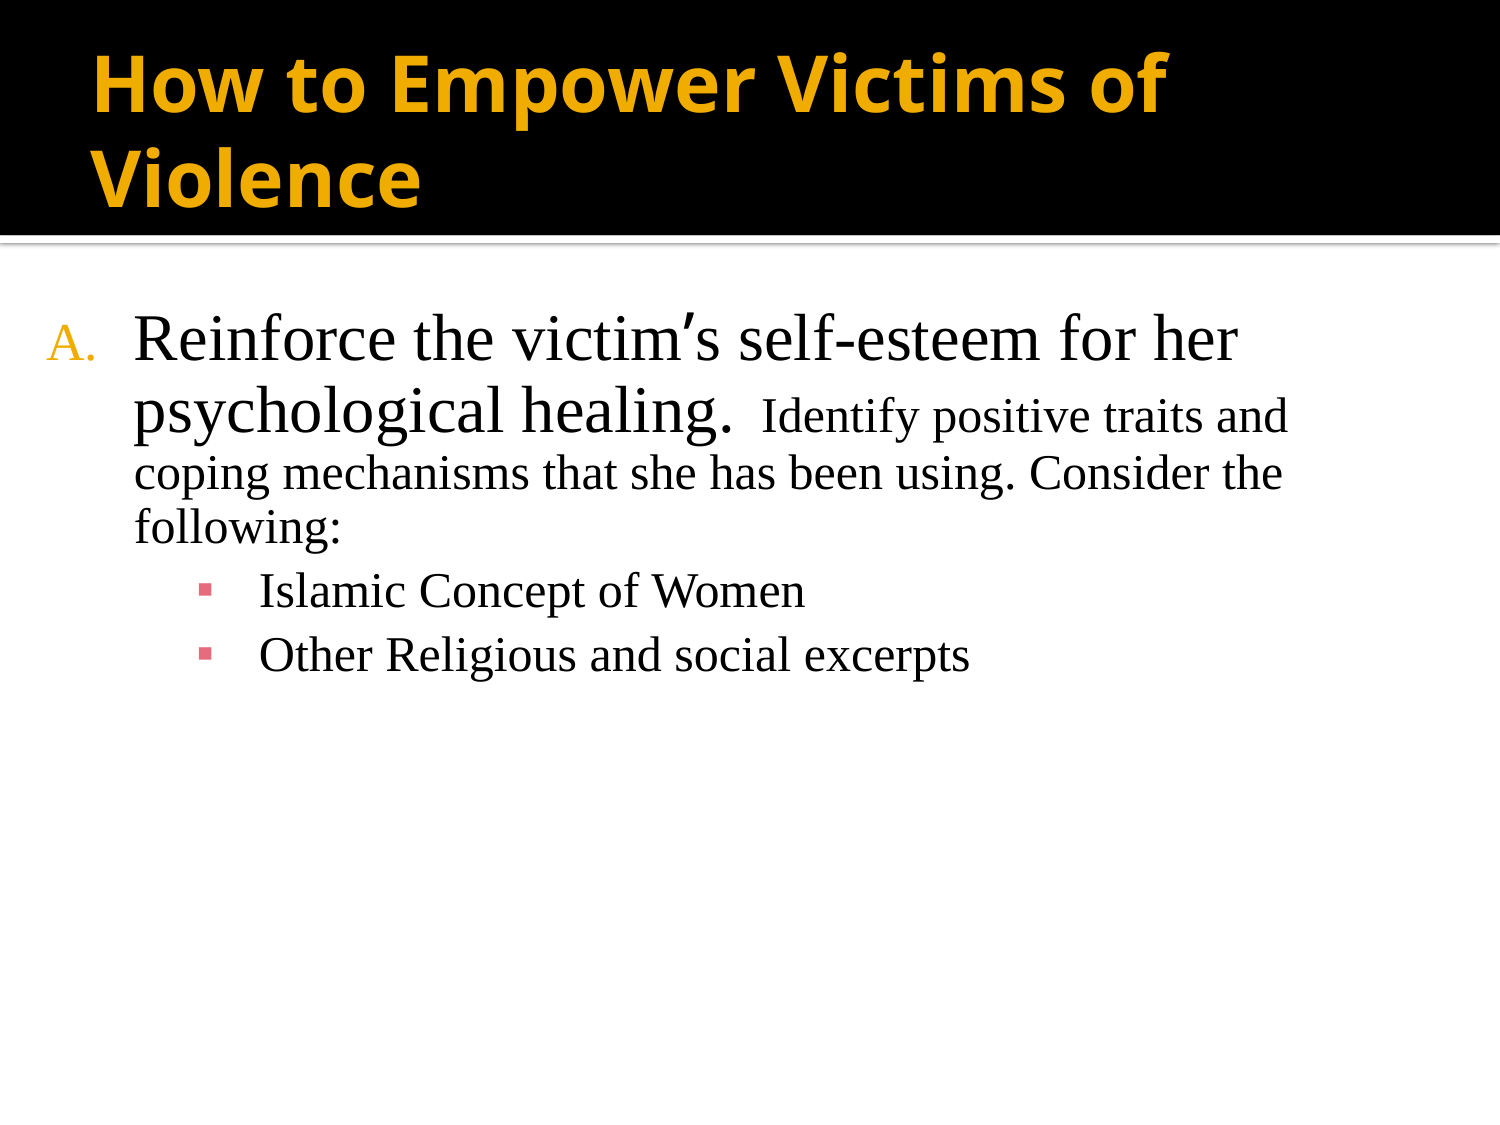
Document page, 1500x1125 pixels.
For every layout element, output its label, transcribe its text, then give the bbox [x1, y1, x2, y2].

title How to Empower Victims of Violence [75, 25, 1425, 231]
list Reinforce the victim’s self-esteem for her psychological healing. Identify positive traits and coping mechanisms that she has been using. Consider the following: Islamic Concept of Women Other Religious and social excerpts [37, 287, 1363, 976]
